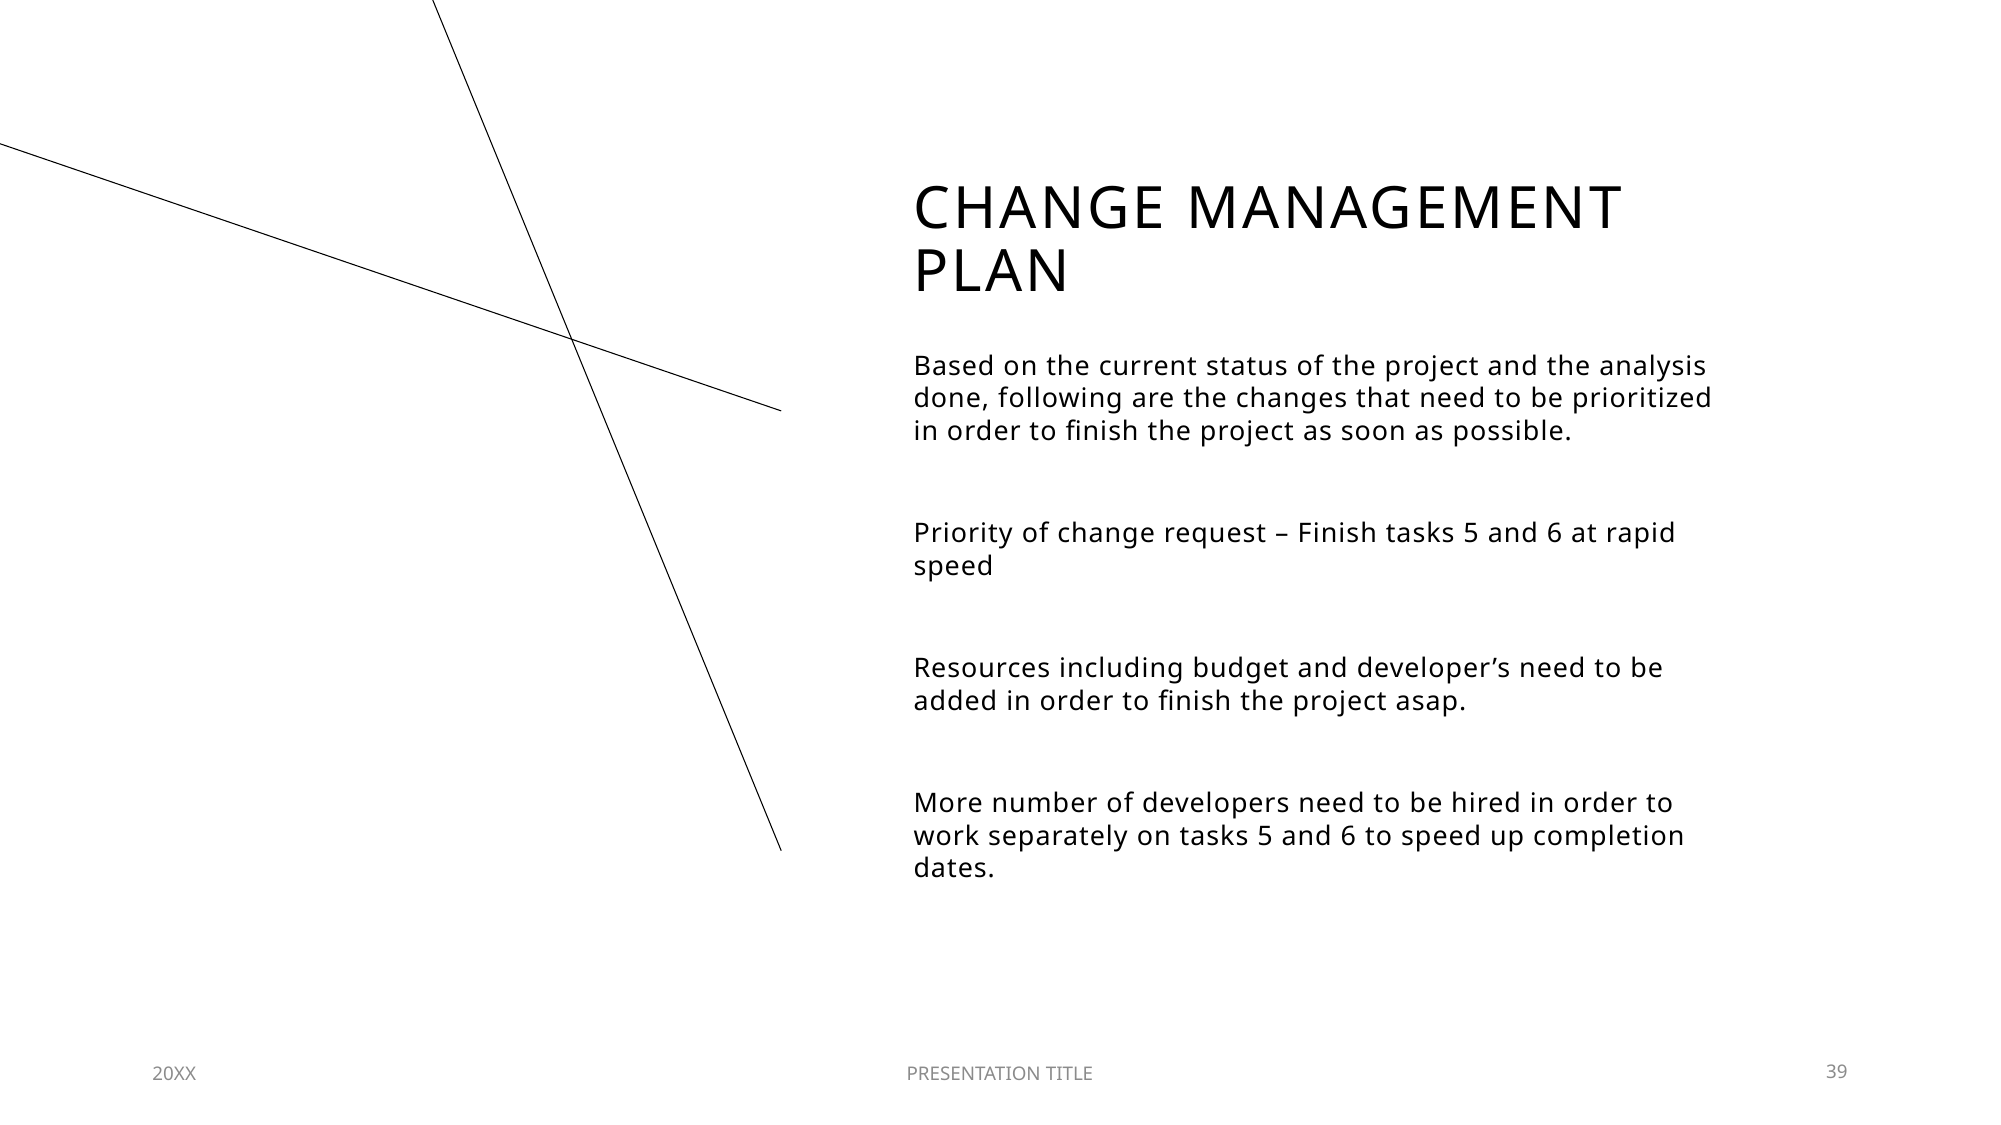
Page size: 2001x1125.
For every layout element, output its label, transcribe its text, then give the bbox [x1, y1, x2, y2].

slide_number 39 [1412, 1042, 1863, 1103]
slide_number 20XX [137, 1042, 588, 1103]
list Based on the current status of the project and the analysis done, following are the changes that need to be prioritized in order to finish the project as soon as possible. Priority of change request – Finish tasks 5 and 6 at rapid speed Resources including budget and developer’s need to be added in order to finish the project asap. More number of developers need to be hired in order to work separately on tasks 5 and 6 to speed up completion dates. [898, 341, 1737, 927]
footer PRESENTATION TITLE [662, 1042, 1338, 1103]
title CHANGE MANAGEMENT PLAN [898, 114, 1737, 312]
